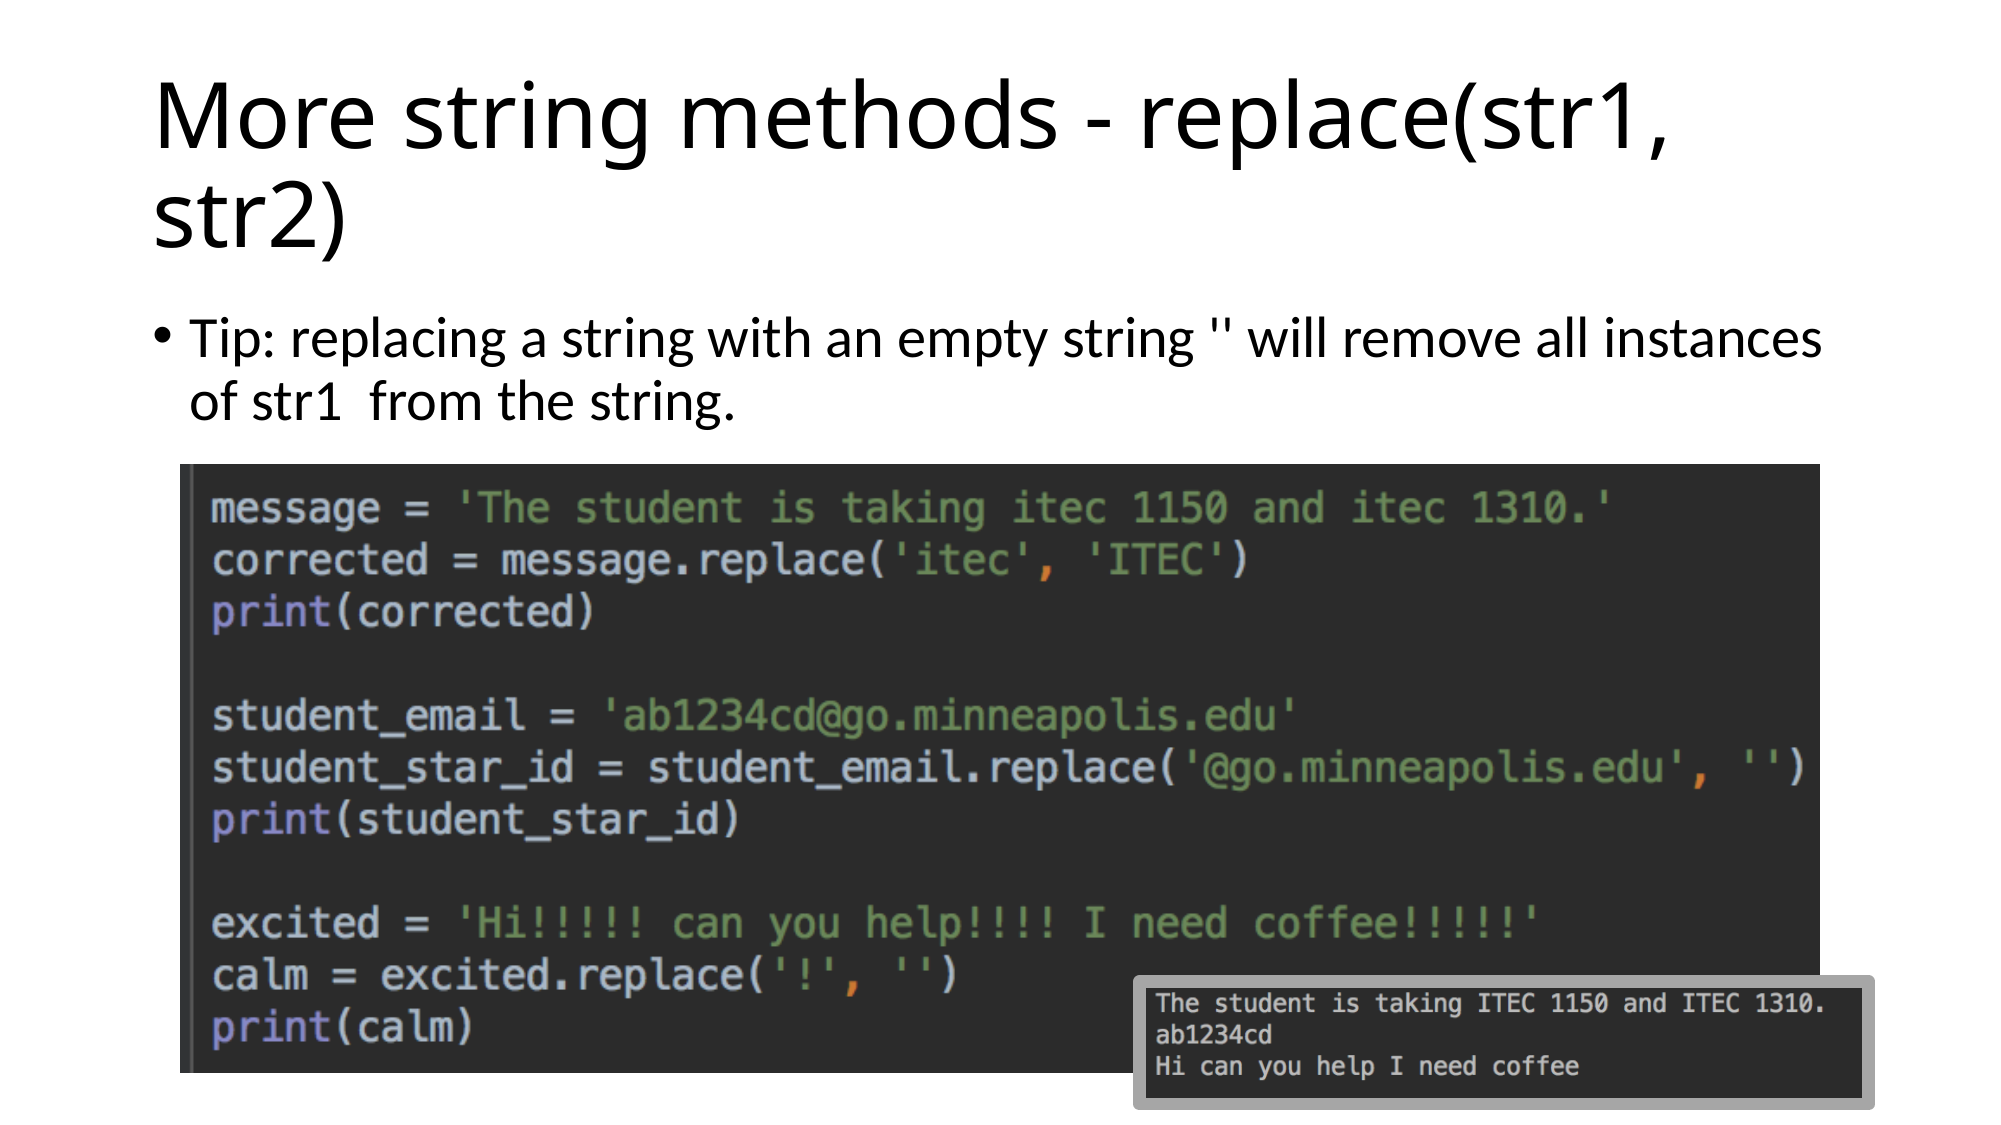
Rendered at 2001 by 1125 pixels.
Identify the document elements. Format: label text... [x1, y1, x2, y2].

title More string methods - replace(str1, str2) [137, 59, 1863, 278]
picture [180, 464, 1863, 1098]
list Tip: replacing a string with an empty string '' will remove all instances of str1 from the string. [137, 299, 1863, 1014]
